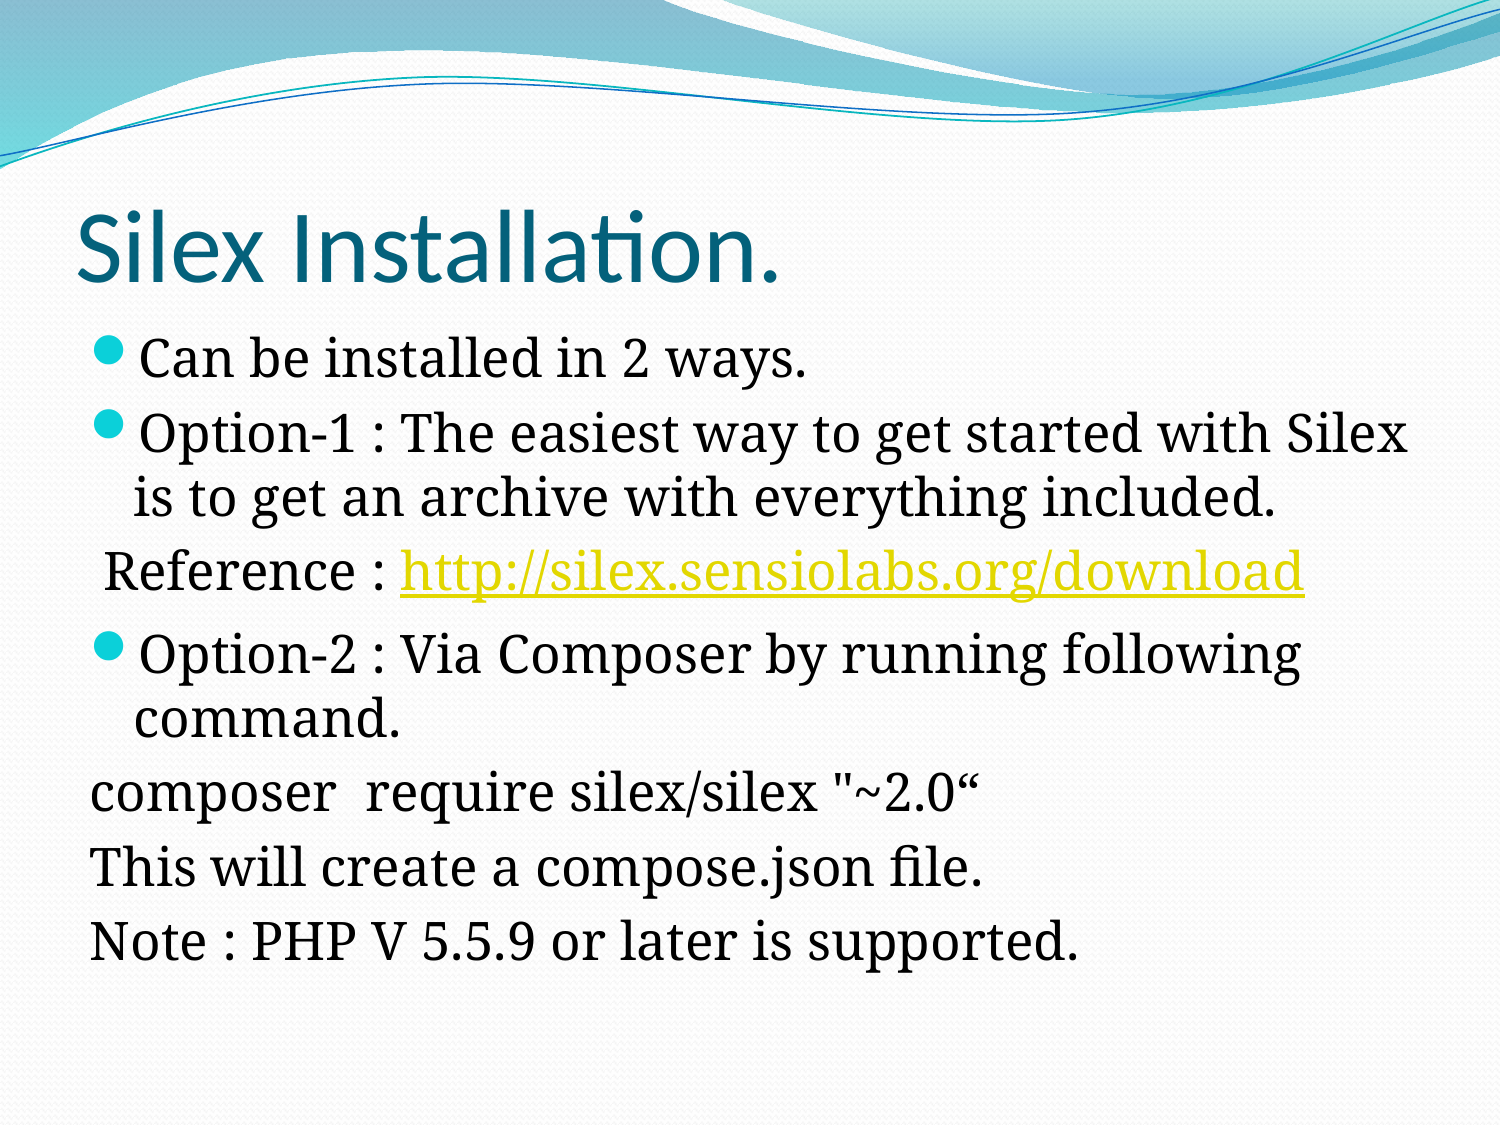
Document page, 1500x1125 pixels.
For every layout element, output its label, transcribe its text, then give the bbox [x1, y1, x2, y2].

title Silex Installation. [75, 115, 1425, 303]
list Can be installed in 2 ways. Option-1 : The easiest way to get started with Silex is to get an archive with everything included. Reference : http://silex.sensiolabs.org/download Option-2 : Via Composer by running following command. composer require silex/silex "~2.0“ This will create a compose.json file. Note : PHP V 5.5.9 or later is supported. [75, 317, 1425, 1038]
